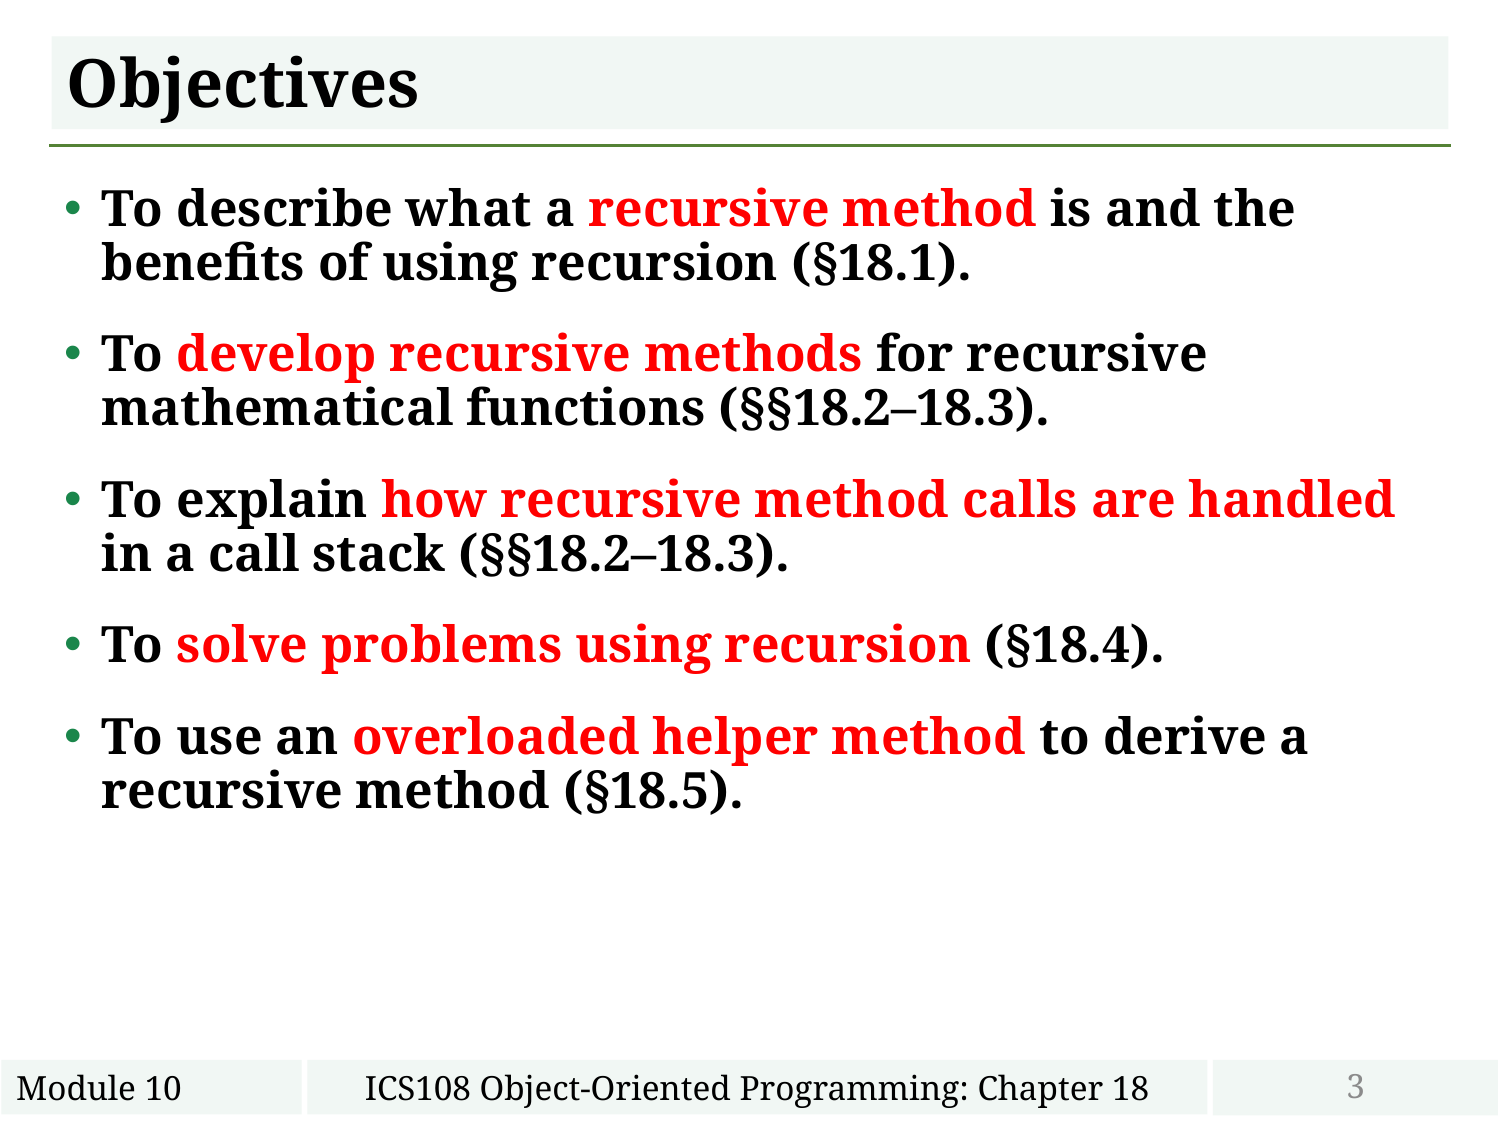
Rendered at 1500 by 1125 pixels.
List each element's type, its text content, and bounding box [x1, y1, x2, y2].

slide_number 3 [1212, 1059, 1498, 1116]
list To describe what a recursive method is and the benefits of using recursion (§18.1). To develop recursive methods for recursive mathematical functions (§§18.2–18.3). To explain how recursive method calls are handled in a call stack (§§18.2–18.3). To solve problems using recursion (§18.4). To use an overloaded helper method to derive a recursive method (§18.5). [49, 175, 1451, 1026]
title Objectives [51, 36, 1449, 130]
